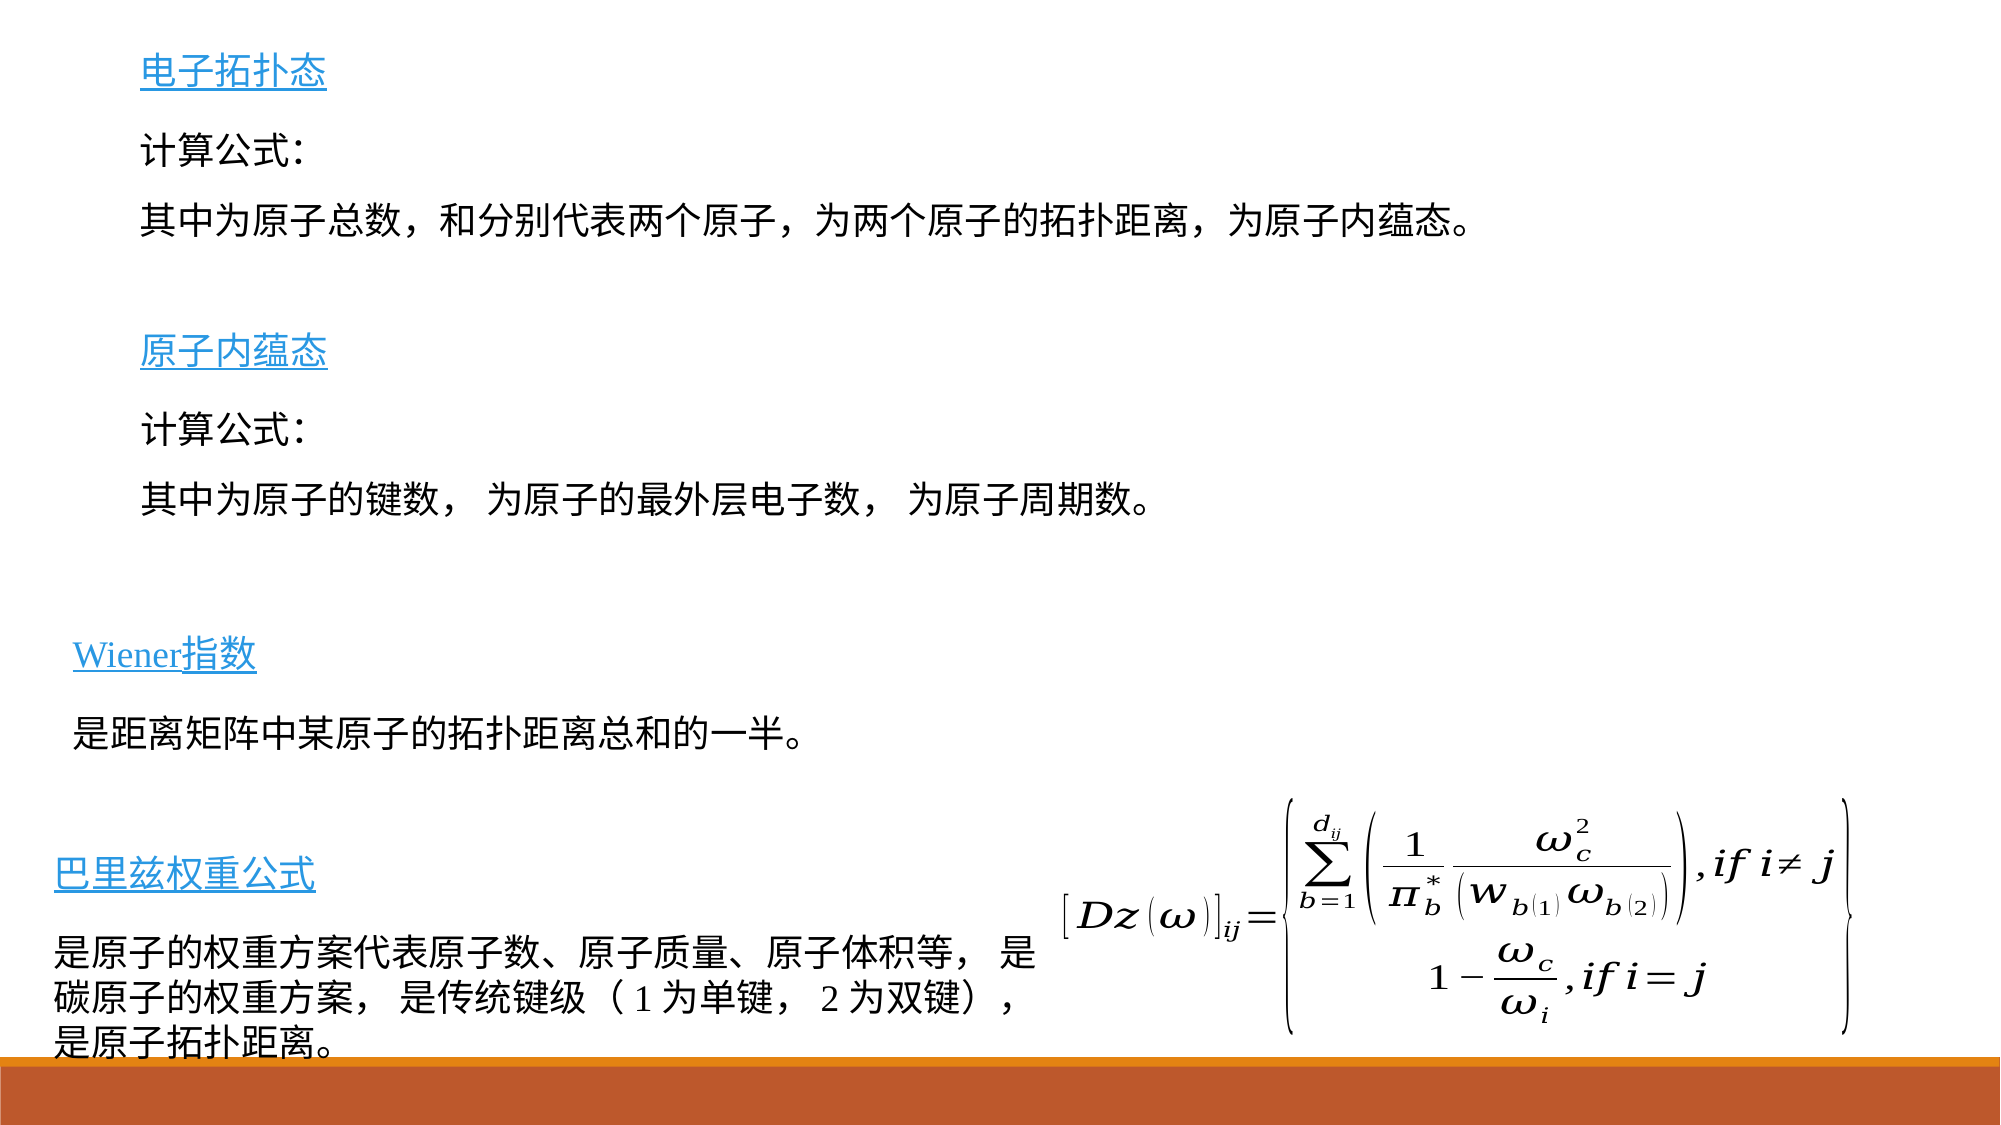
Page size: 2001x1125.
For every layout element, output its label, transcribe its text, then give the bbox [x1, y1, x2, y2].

text_box Wiener指数 是距离矩阵中某原子的拓扑距离总和的一半。 [57, 623, 838, 763]
